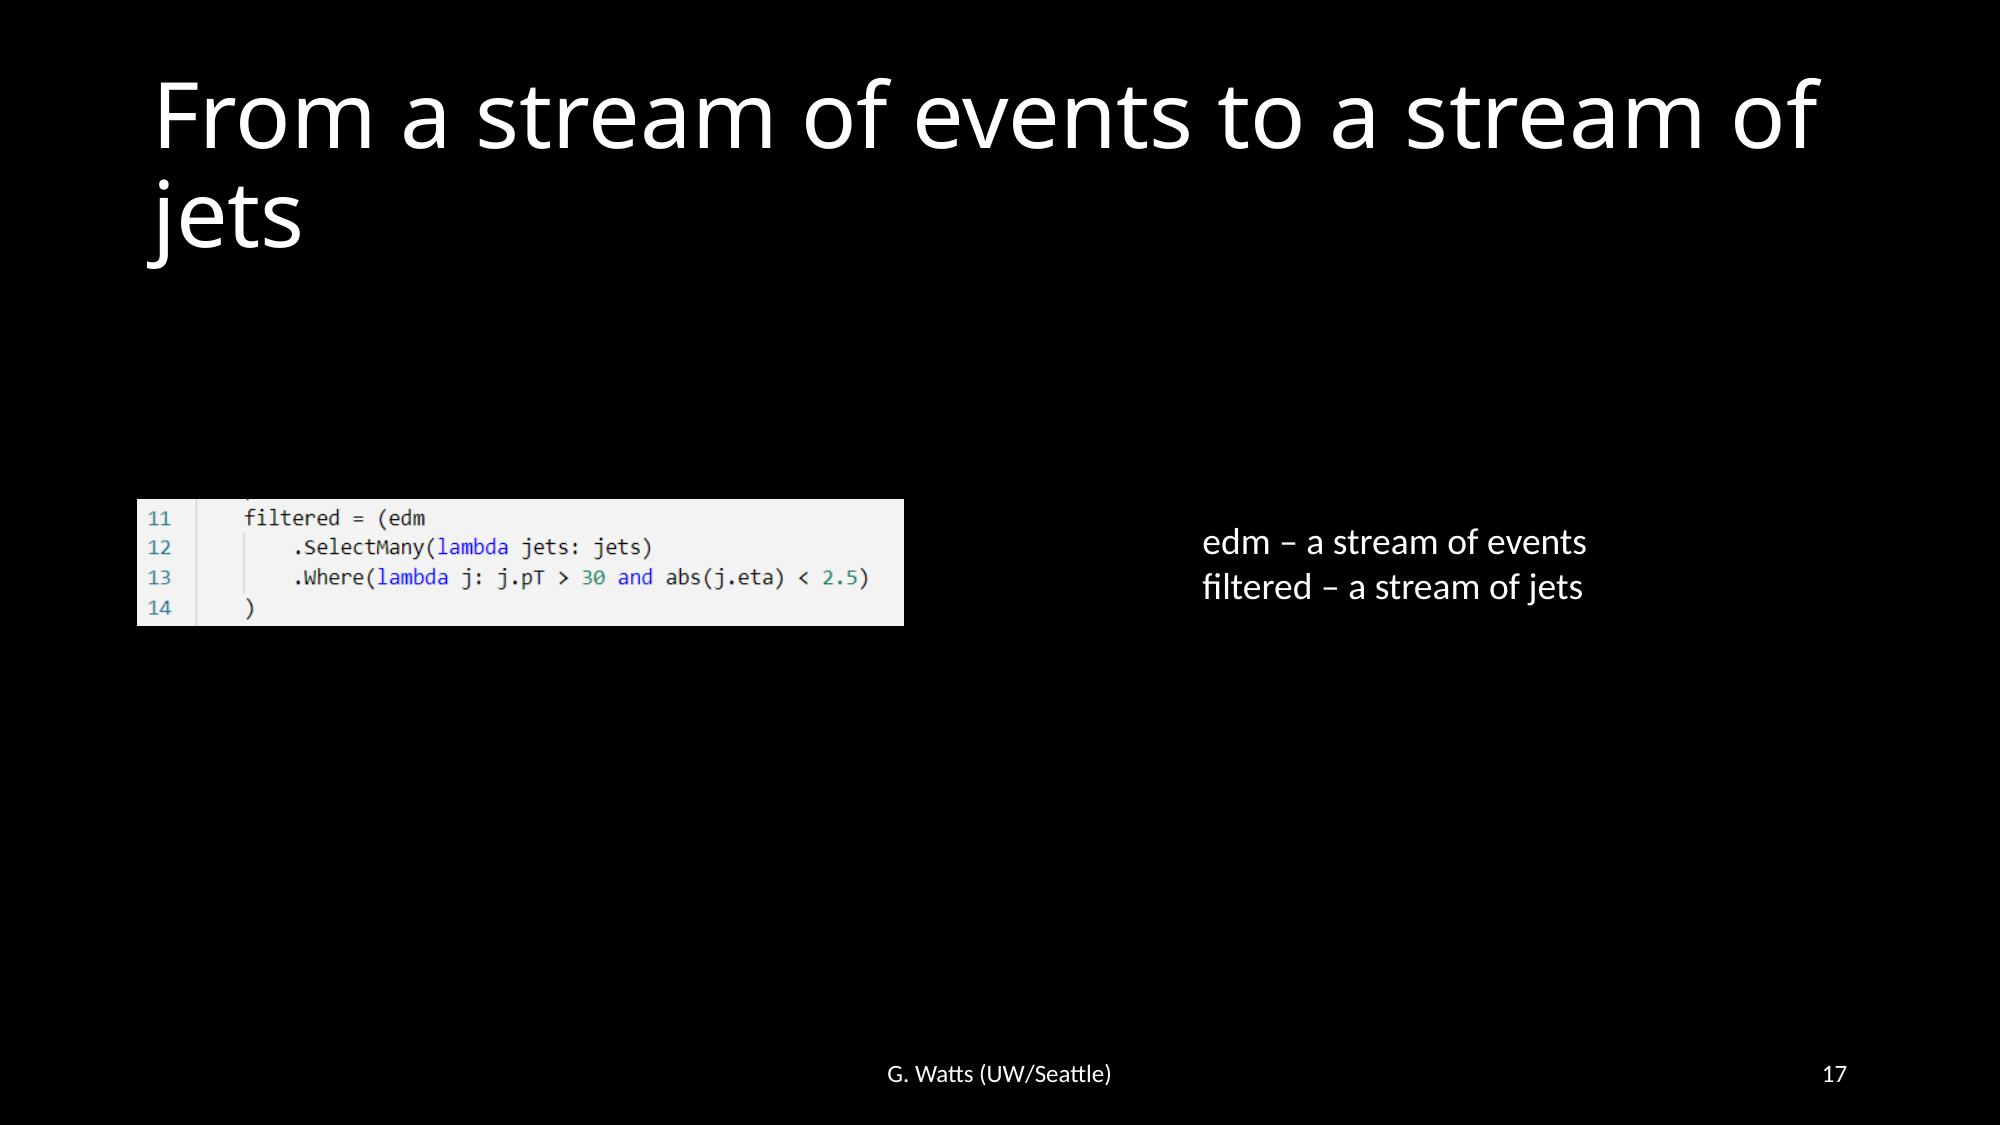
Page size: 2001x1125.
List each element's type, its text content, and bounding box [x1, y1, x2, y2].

picture [137, 499, 904, 626]
text_box edm – a stream of events filtered – a stream of jets [1187, 509, 1603, 615]
slide_number 17 [1412, 1042, 1863, 1103]
title From a stream of events to a stream of jets [137, 59, 1863, 278]
footer G. Watts (UW/Seattle) [662, 1042, 1338, 1103]
